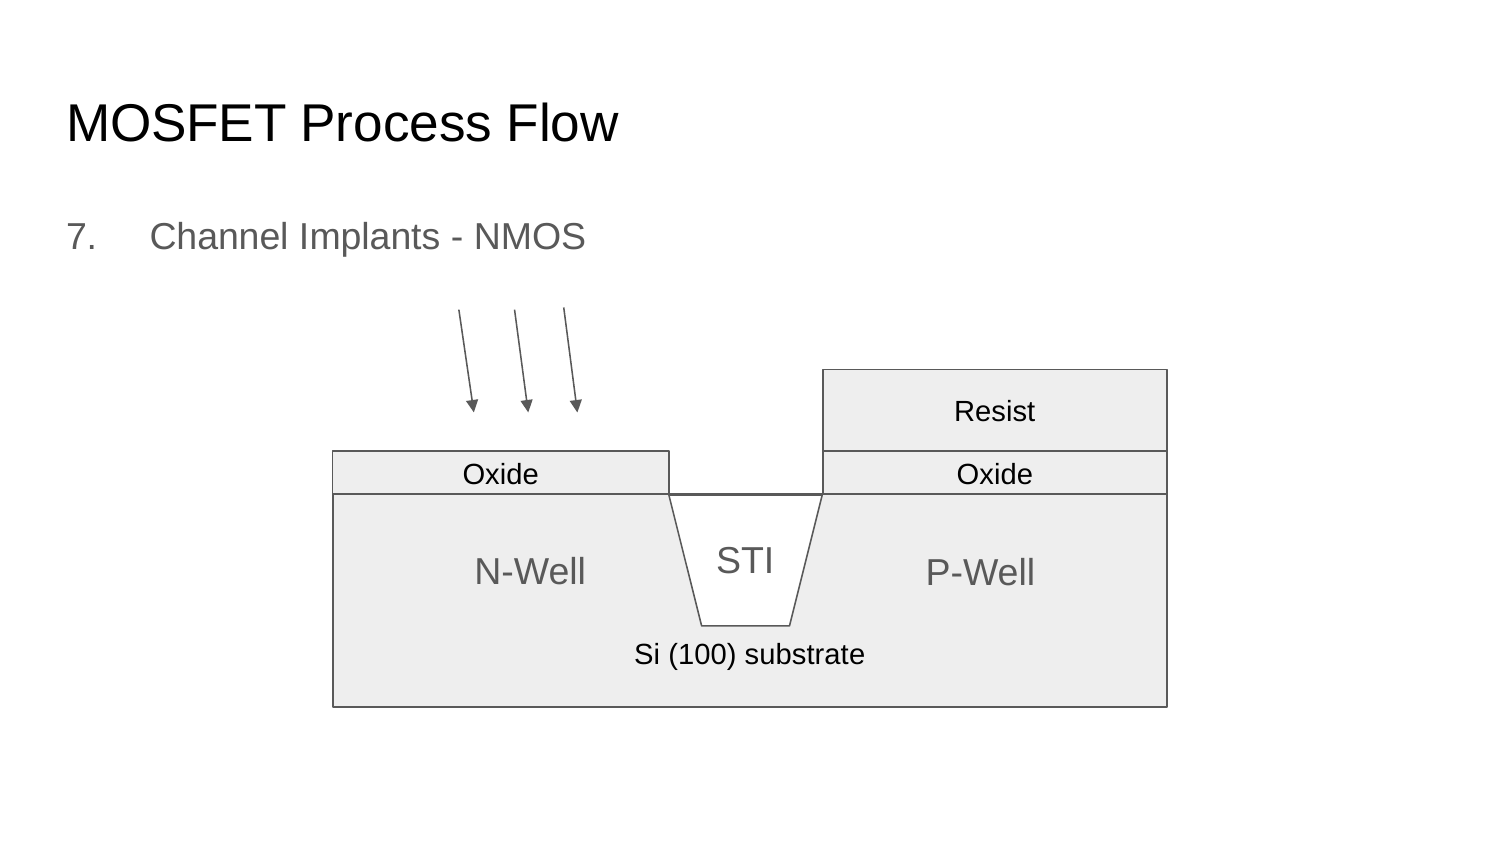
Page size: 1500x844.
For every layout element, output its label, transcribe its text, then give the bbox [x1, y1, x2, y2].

text_box N-Well [459, 532, 682, 593]
text_box Si (100) substrate [332, 493, 1168, 708]
text_box Oxide [822, 451, 1168, 494]
text_box [668, 495, 823, 626]
title MOSFET Process Flow [51, 72, 1449, 167]
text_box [458, 309, 475, 413]
text_box Oxide [332, 450, 669, 494]
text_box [514, 309, 529, 413]
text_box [563, 307, 578, 413]
text_box P-Well [910, 532, 1134, 593]
text_box STI [700, 520, 790, 564]
list 7. Channel Implants - NMOS [51, 190, 1449, 752]
text_box Resist [822, 369, 1168, 451]
